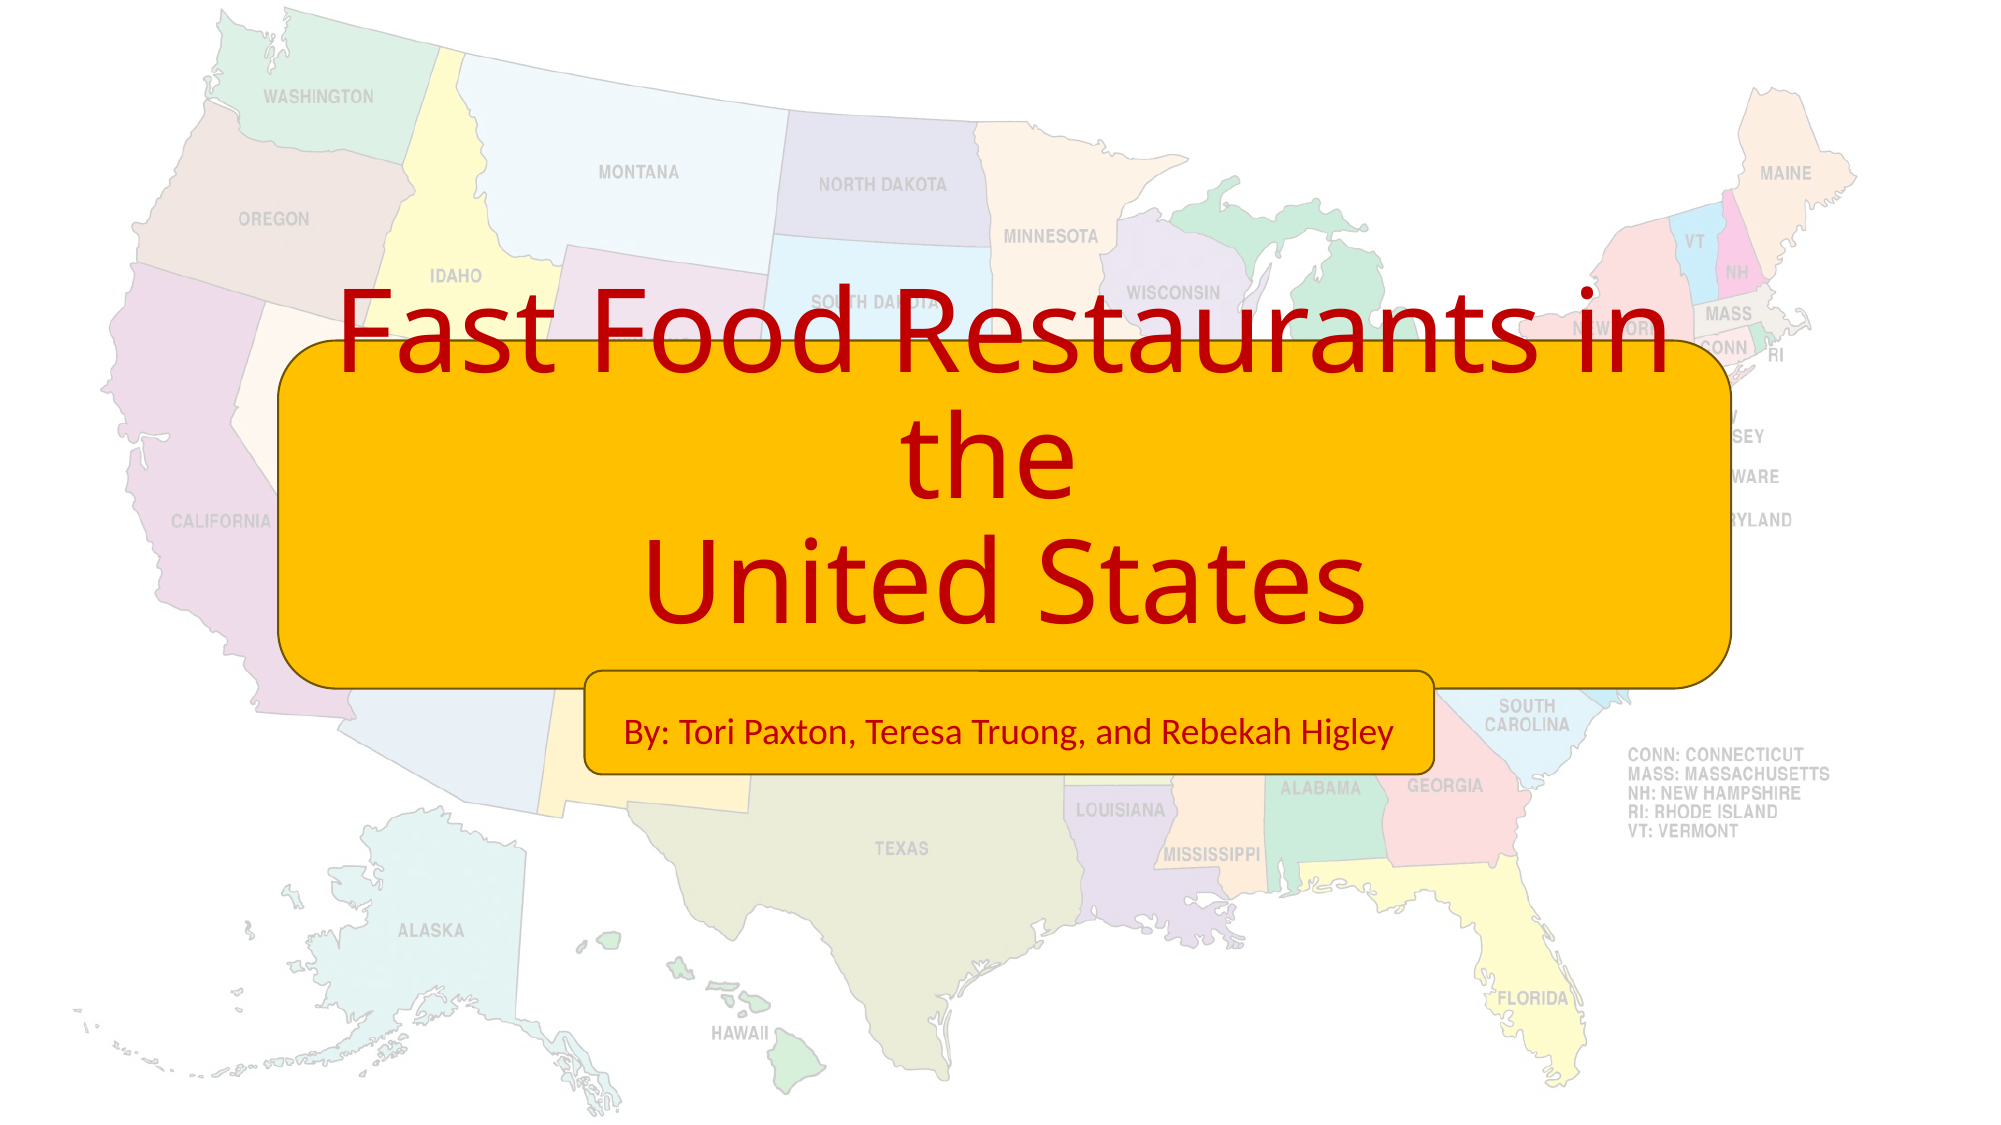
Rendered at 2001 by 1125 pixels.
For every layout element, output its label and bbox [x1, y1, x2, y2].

picture [67, 0, 1863, 1125]
